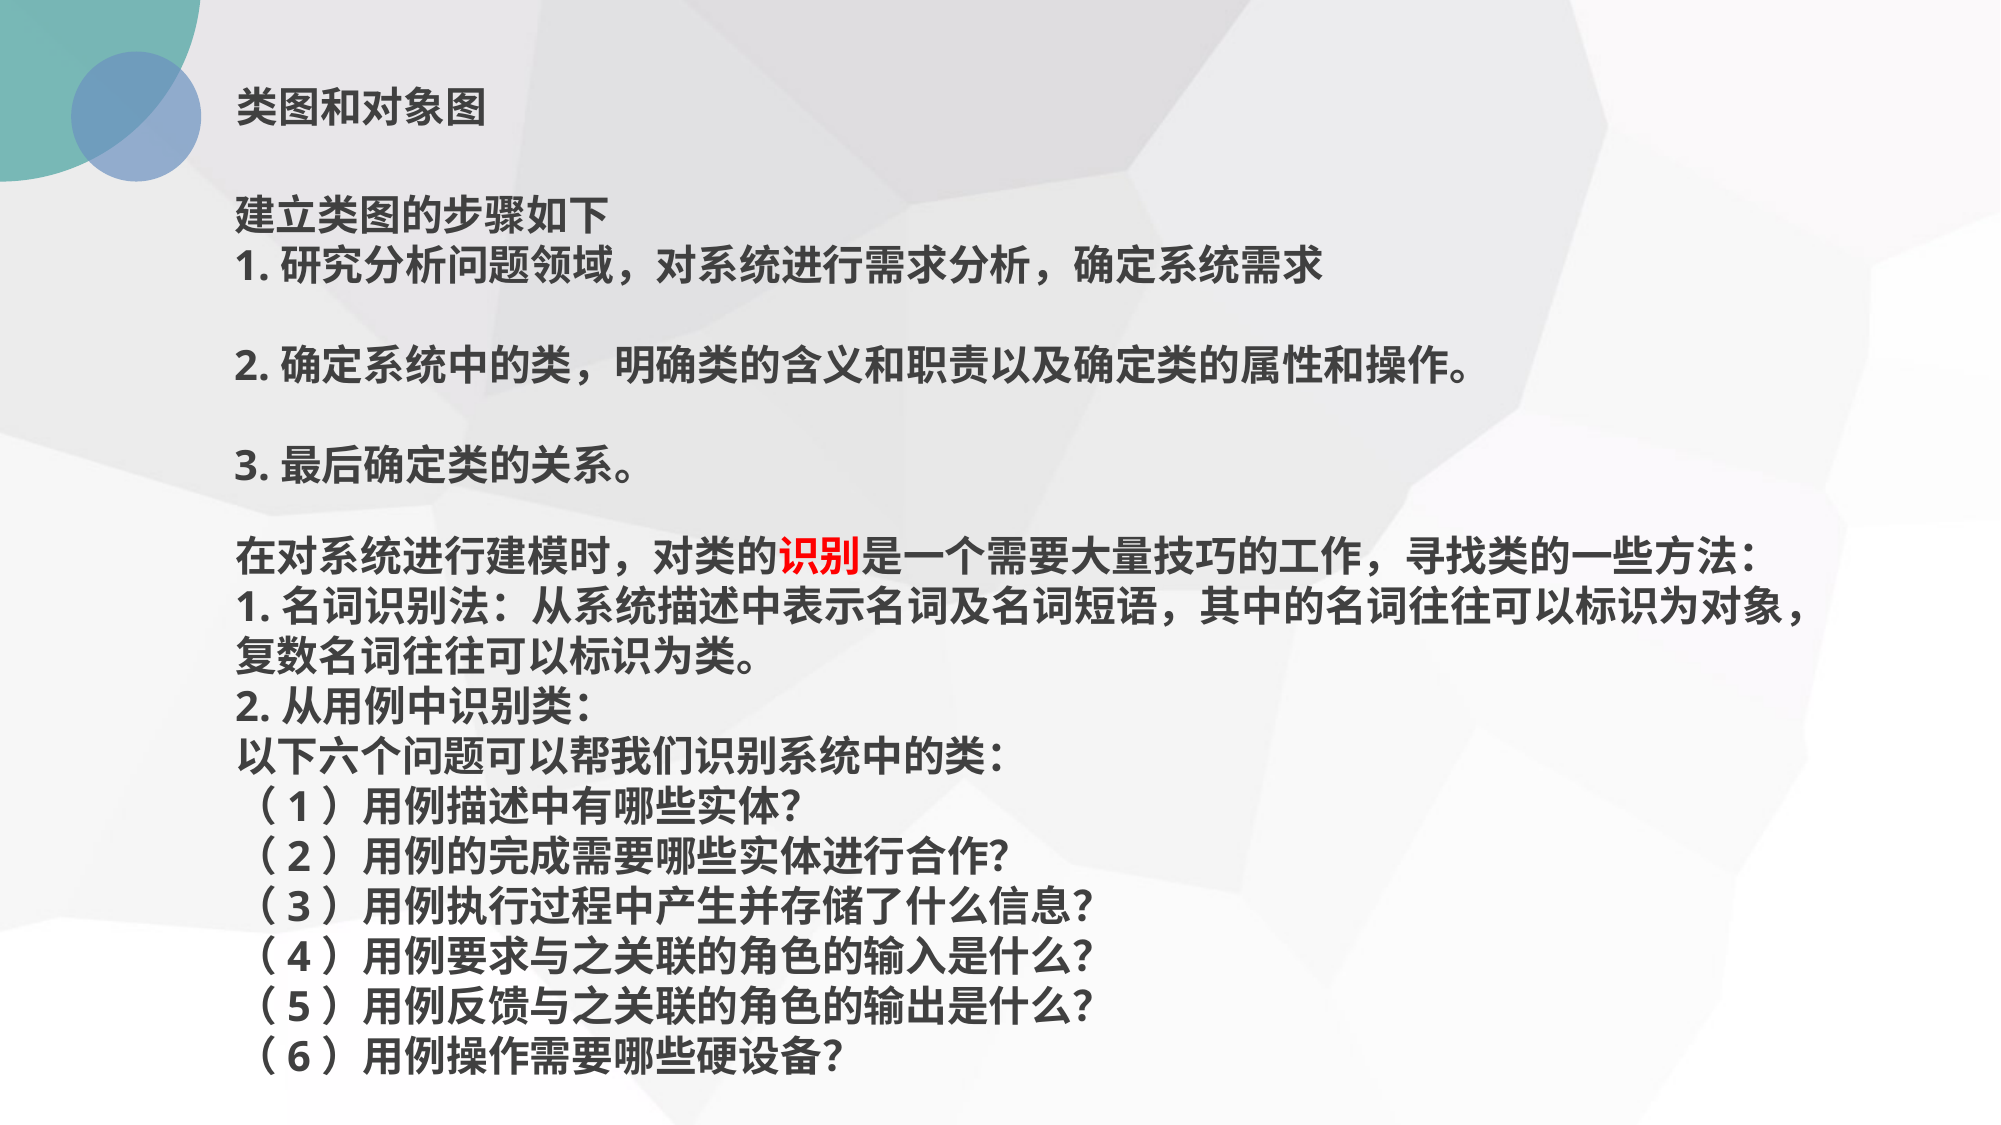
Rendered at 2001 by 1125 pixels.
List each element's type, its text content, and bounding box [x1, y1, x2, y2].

text_box 建立类图的步骤如下 1.研究分析问题领域，对系统进行需求分析，确定系统需求 2.确定系统中的类，明确类的含义和职责以及确定类的属性和操作。 3.最后确定类的关系。 [219, 181, 1506, 497]
text_box [0, 0, 202, 183]
text_box 类图和对象图 [221, 73, 502, 139]
text_box [70, 50, 203, 183]
text_box 在对系统进行建模时，对类的识别是一个需要大量技巧的工作，寻找类的一些方法： 1.名词识别法：从系统描述中表示名词及名词短语，其中的名词往往可以标识为对象， 复数名词往往可以标识为类。 2.从用例中识别类： 以下六个问题可以帮我们识别系统中的类： （1）用例描述中有哪些实体？ （2）用例的完成需要哪些实体进行合作？ （3）用例执行过程中产生并存储了什么信息？ （4）用例要求与之关联的角色的输入是什么？ （5）用例反馈与之关联的角色的输出是什么？ （6）用例操作需要哪些硬设备？ [220, 522, 1841, 1088]
picture [0, 0, 2001, 1125]
